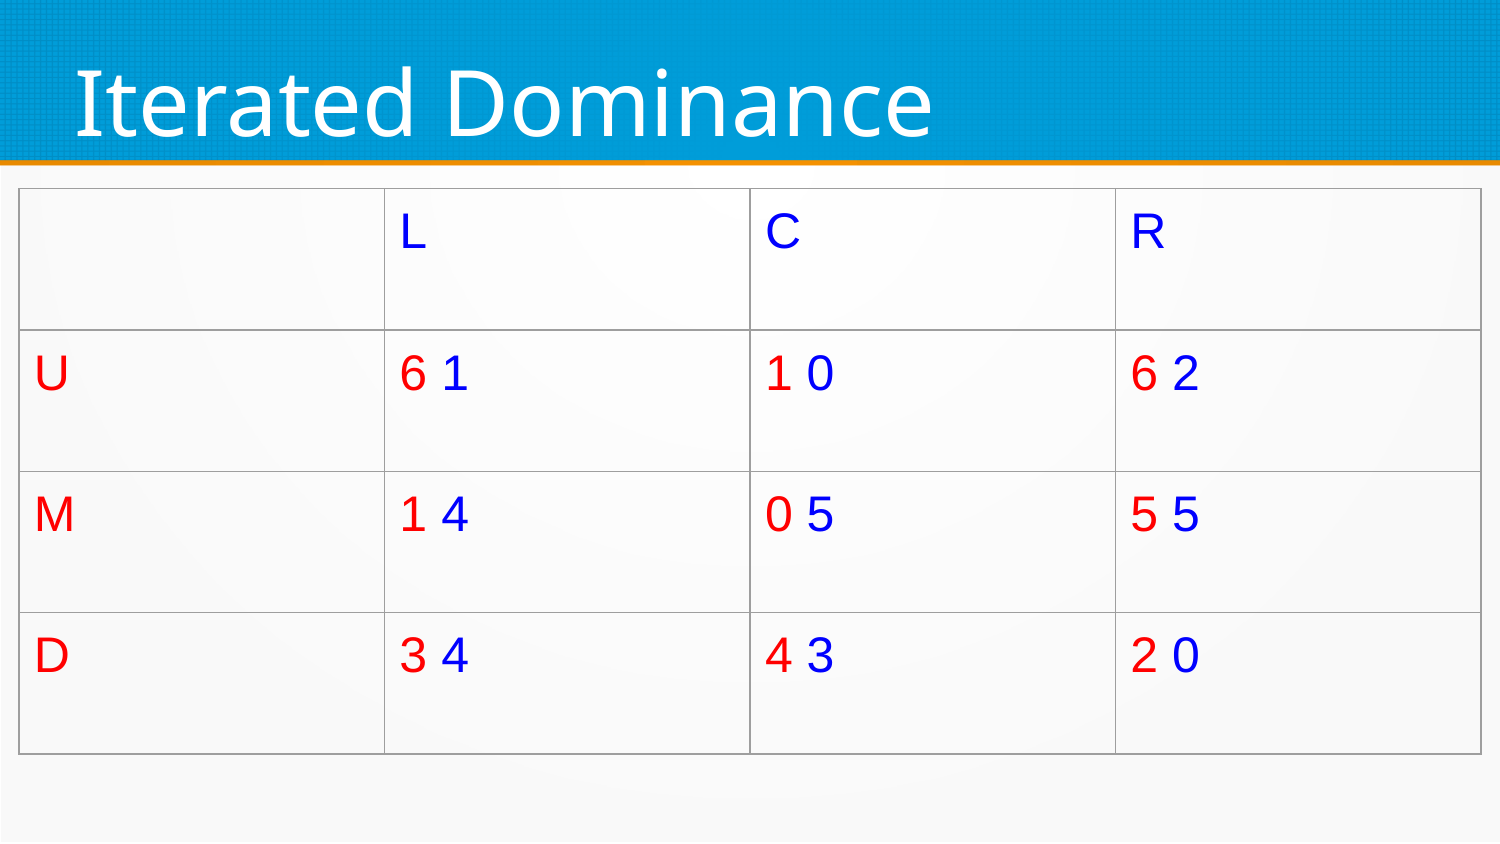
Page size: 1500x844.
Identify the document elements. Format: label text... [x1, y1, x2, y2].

table_header L [385, 189, 749, 329]
table_cell 6 1 [385, 331, 749, 471]
table_cell 2 0 [1116, 613, 1480, 753]
picture [0, 161, 1500, 844]
text_box Iterated Dominance [74, 13, 1425, 155]
table_cell 1 0 [751, 331, 1115, 471]
table_header [20, 189, 384, 329]
table_cell 0 5 [751, 472, 1115, 612]
table_cell 6 2 [1116, 331, 1480, 471]
table_cell 4 3 [751, 613, 1115, 753]
table_cell D [20, 613, 384, 753]
table_cell 3 4 [385, 613, 749, 753]
table_cell U [20, 331, 384, 471]
table_cell M [20, 472, 384, 612]
table_header R [1116, 189, 1480, 329]
table_cell 1 4 [385, 472, 749, 612]
table_header C [751, 189, 1115, 329]
table_cell 5 5 [1116, 472, 1480, 612]
